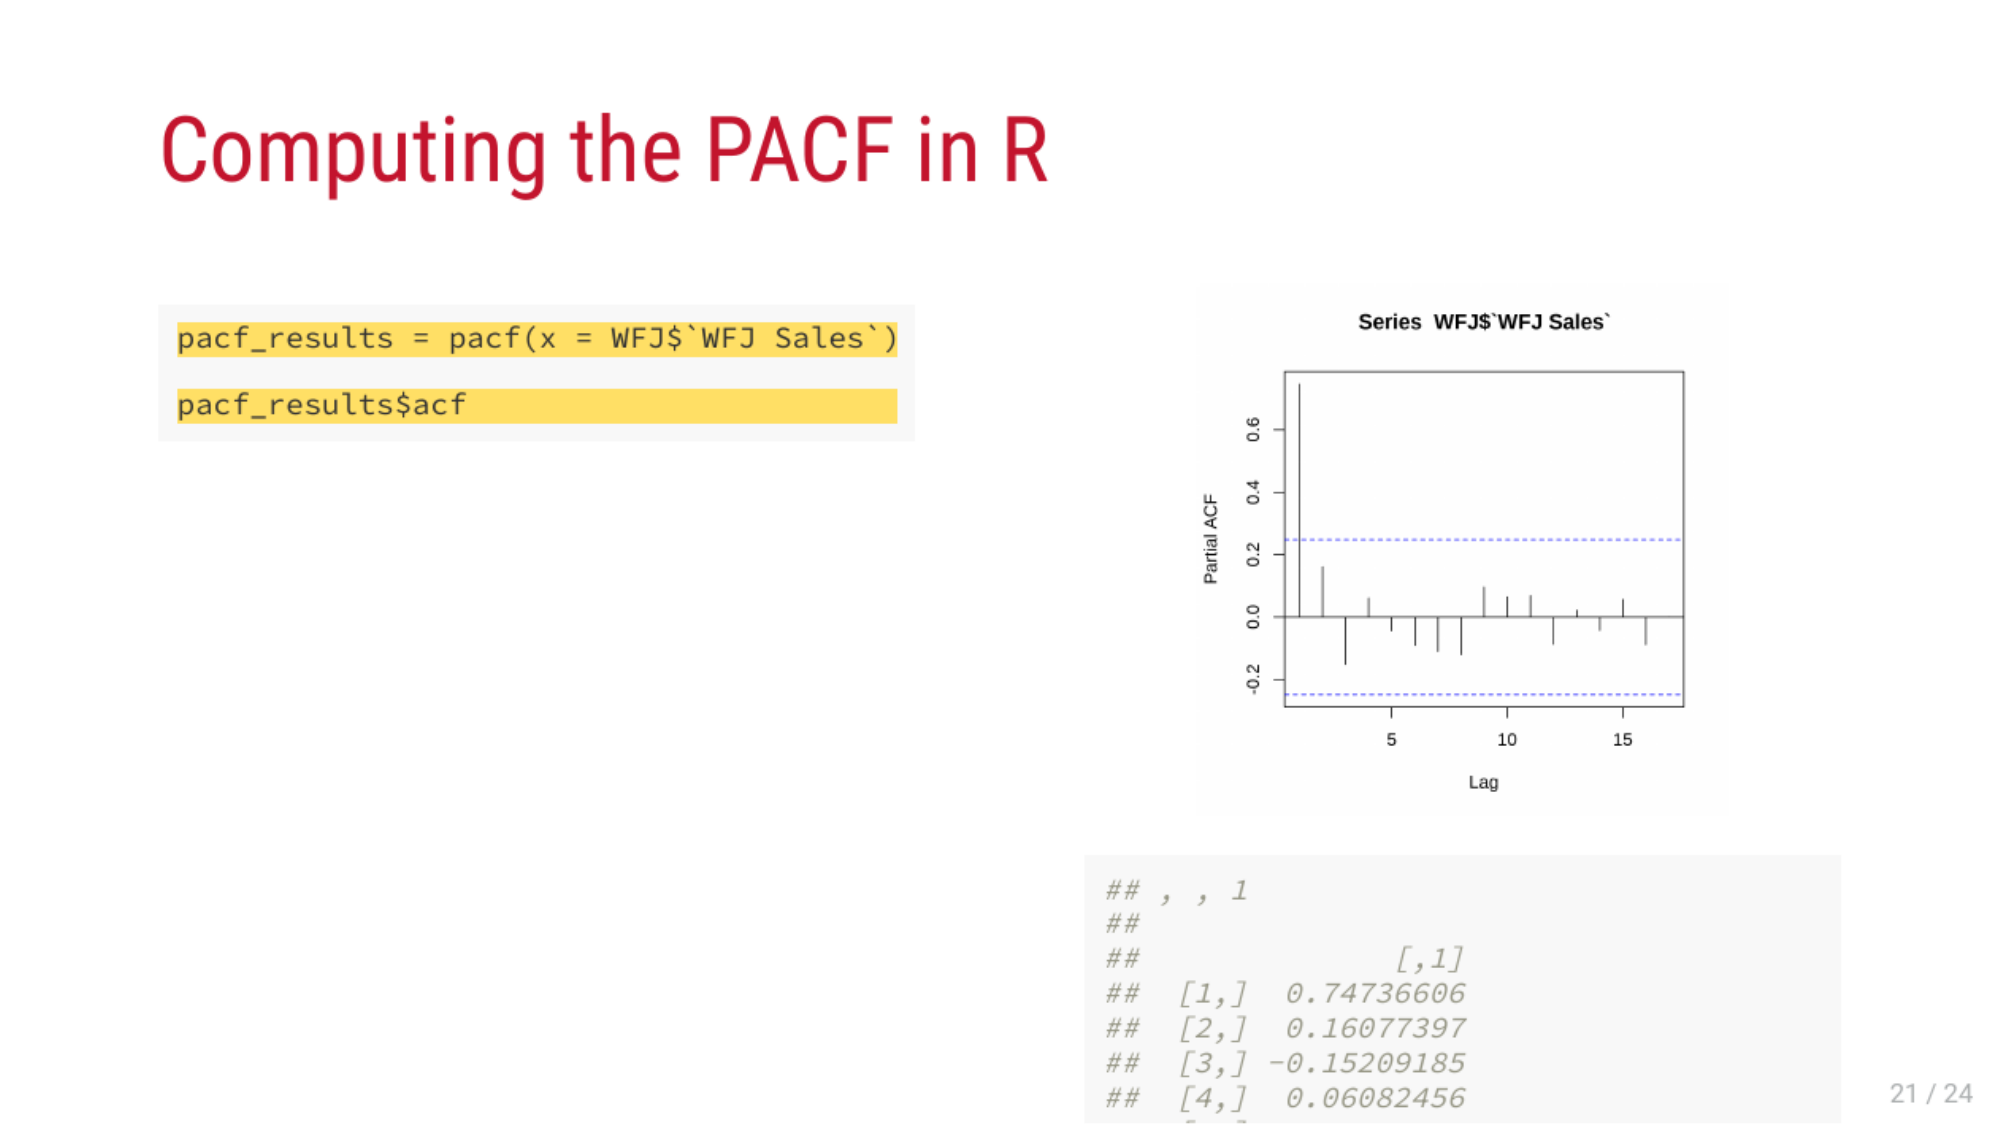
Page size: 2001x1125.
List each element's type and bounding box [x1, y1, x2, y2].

list [0, 0, 2000, 1125]
